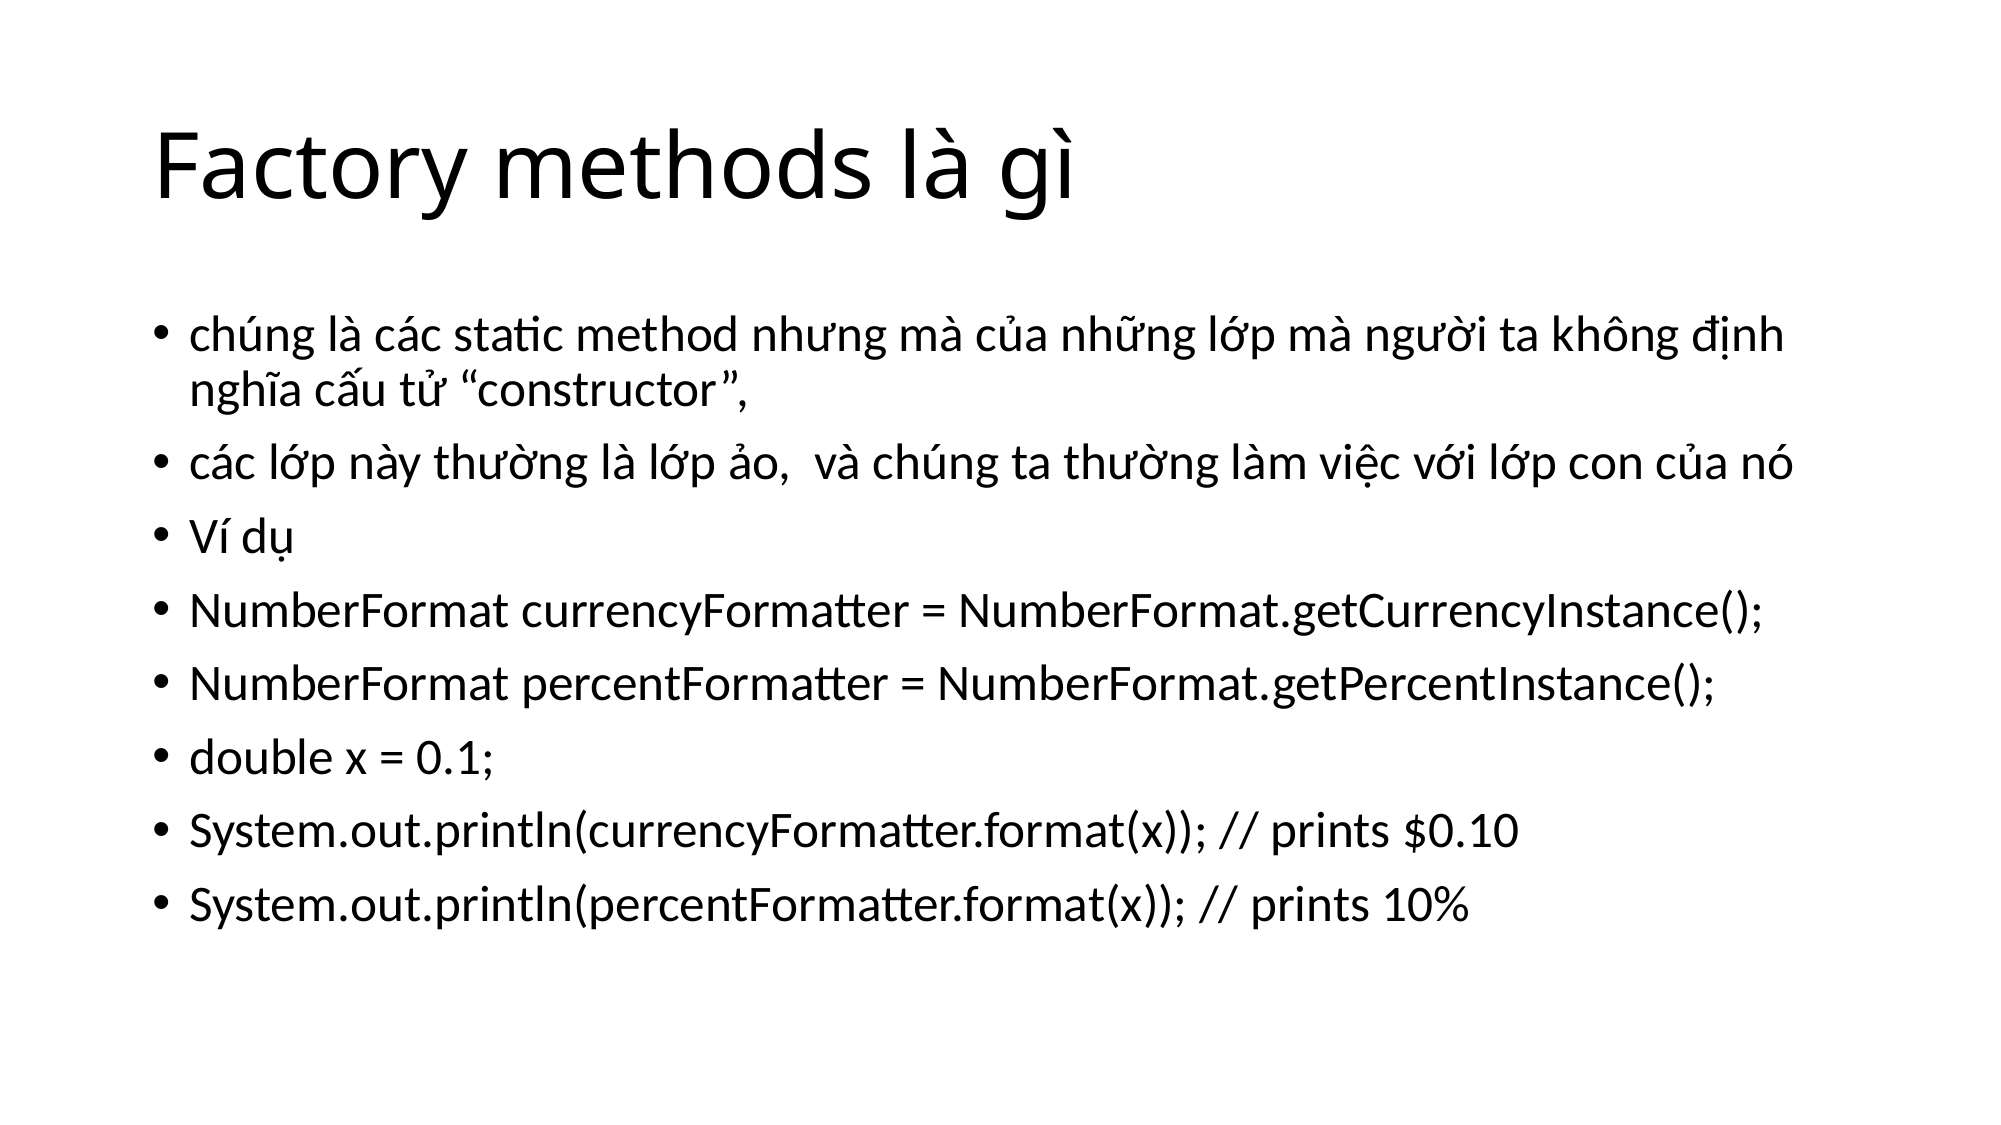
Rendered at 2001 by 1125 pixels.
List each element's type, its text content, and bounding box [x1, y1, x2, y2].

title Factory methods là gì [137, 59, 1863, 278]
list chúng là các static method nhưng mà của những lớp mà người ta không định nghĩa cấu tử “constructor”, các lớp này thường là lớp ảo, và chúng ta thường làm việc với lớp con của nó Ví dụ NumberFormat currencyFormatter = NumberFormat.getCurrencyInstance(); NumberFormat percentFormatter = NumberFormat.getPercentInstance(); double x = 0.1; System.out.println(currencyFormatter.format(x)); // prints $0.10 System.out.println(percentFormatter.format(x)); // prints 10% [137, 299, 1863, 1014]
